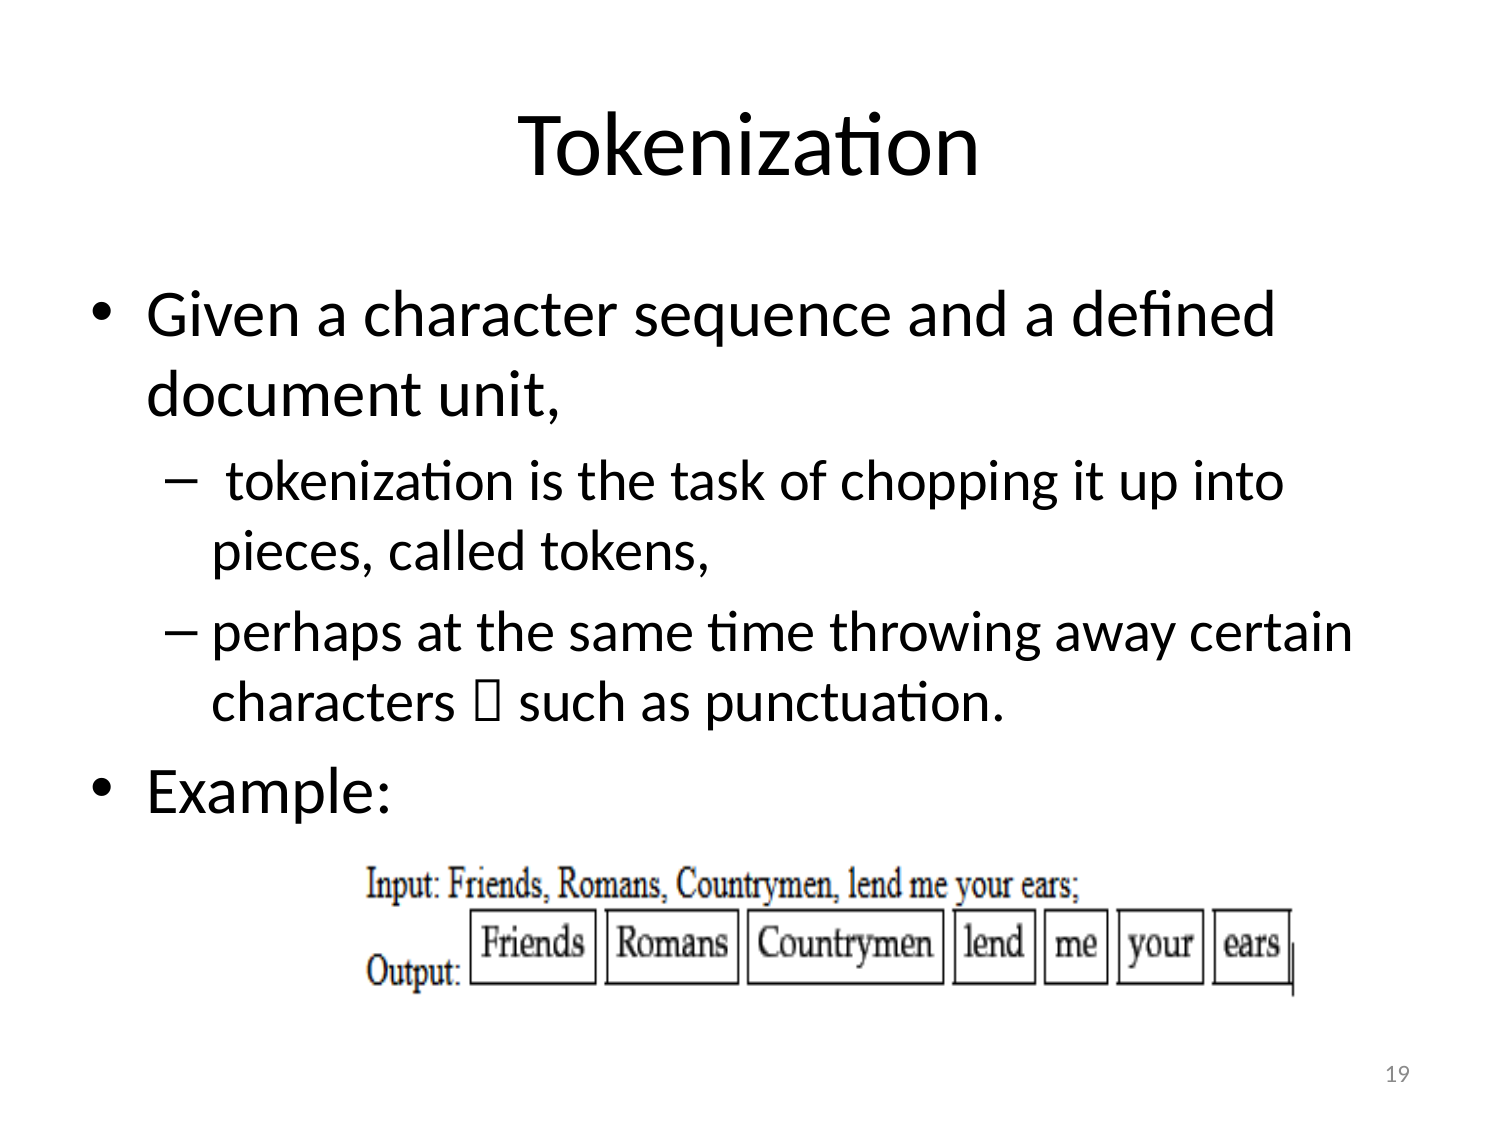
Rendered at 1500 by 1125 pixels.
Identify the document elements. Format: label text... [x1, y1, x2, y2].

title Tokenization [75, 45, 1425, 233]
picture [348, 842, 1315, 1032]
slide_number 19 [1074, 1042, 1425, 1103]
list Given a character sequence and a defined document unit, tokenization is the task of chopping it up into pieces, called tokens, perhaps at the same time throwing away certain characters  such as punctuation. Example: [75, 262, 1425, 1005]
